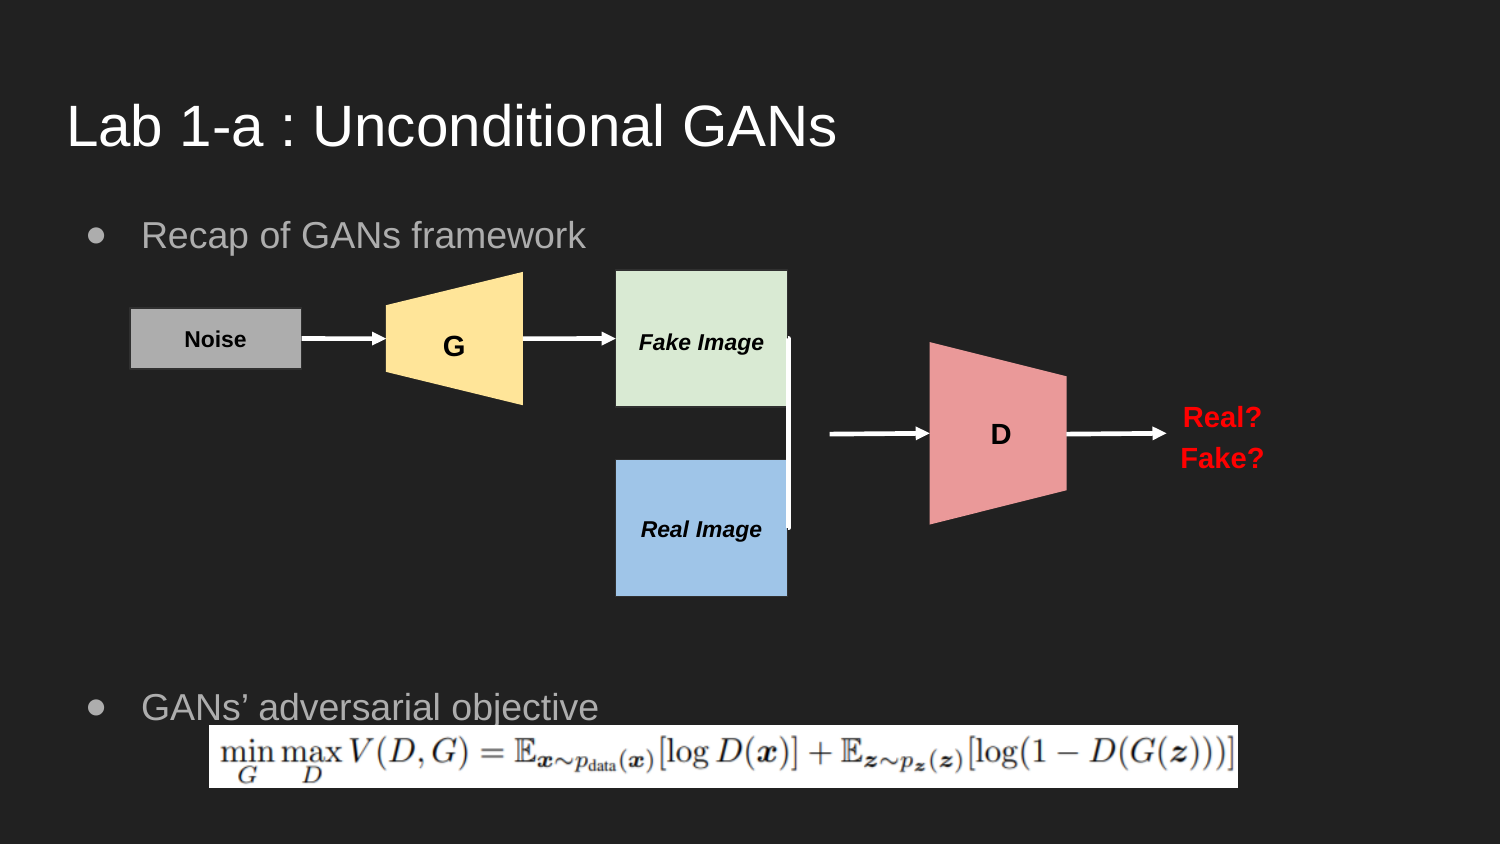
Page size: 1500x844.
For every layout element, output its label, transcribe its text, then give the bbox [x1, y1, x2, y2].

text_box D [932, 402, 1070, 464]
text_box [615, 270, 788, 310]
text_box [615, 373, 783, 407]
text_box Real? Fake? [1154, 379, 1292, 488]
text_box [402, 376, 523, 406]
text_box Noise [152, 307, 279, 370]
text_box [615, 559, 788, 597]
text_box Real Image [603, 497, 800, 559]
picture [209, 725, 1238, 788]
text_box [615, 459, 783, 497]
text_box [929, 438, 1067, 525]
text_box G [385, 313, 523, 376]
title Lab 1-a : Unconditional GANs [51, 72, 1449, 167]
text_box [279, 307, 302, 370]
text_box Fake Image [603, 310, 800, 373]
list GANs’ adversarial objective [51, 660, 1449, 818]
text_box [385, 271, 523, 313]
text_box [929, 342, 1067, 436]
text_box [129, 307, 152, 370]
list Recap of GANs framework [51, 189, 1449, 257]
